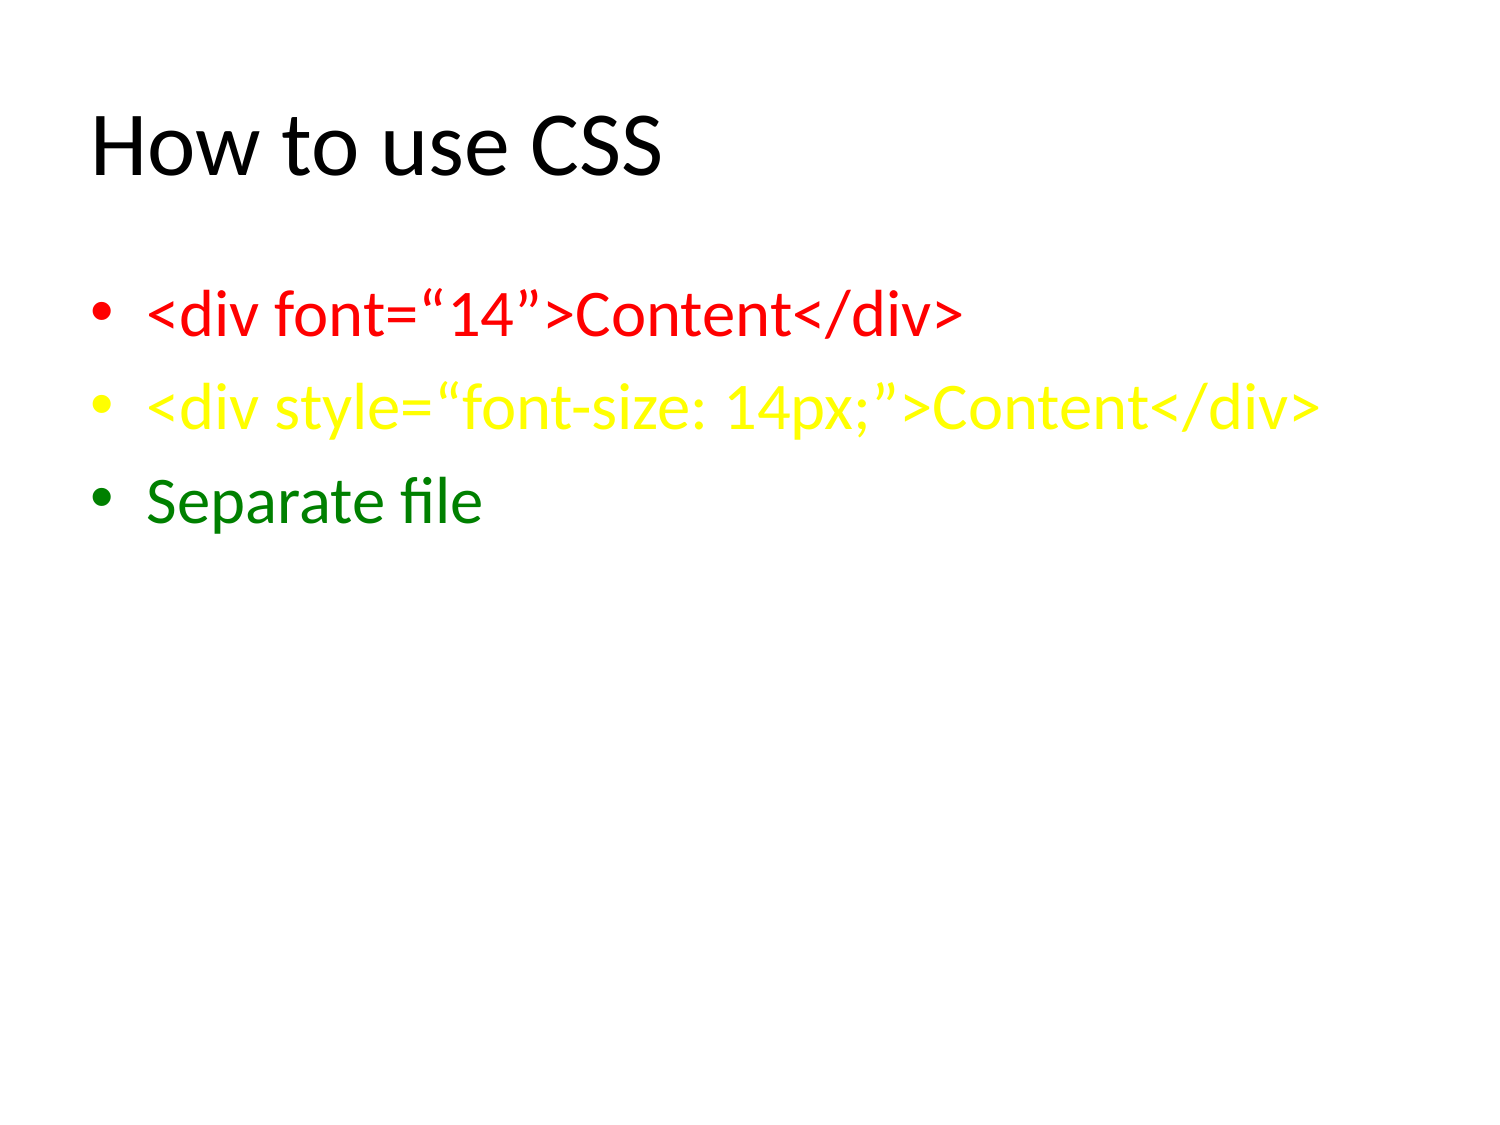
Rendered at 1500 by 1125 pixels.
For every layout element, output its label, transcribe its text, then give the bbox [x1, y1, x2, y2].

list <div font=“14”>Content</div> <div style=“font-size: 14px;”>Content</div> Separate file [75, 262, 1425, 1005]
title How to use CSS [75, 45, 1425, 233]
